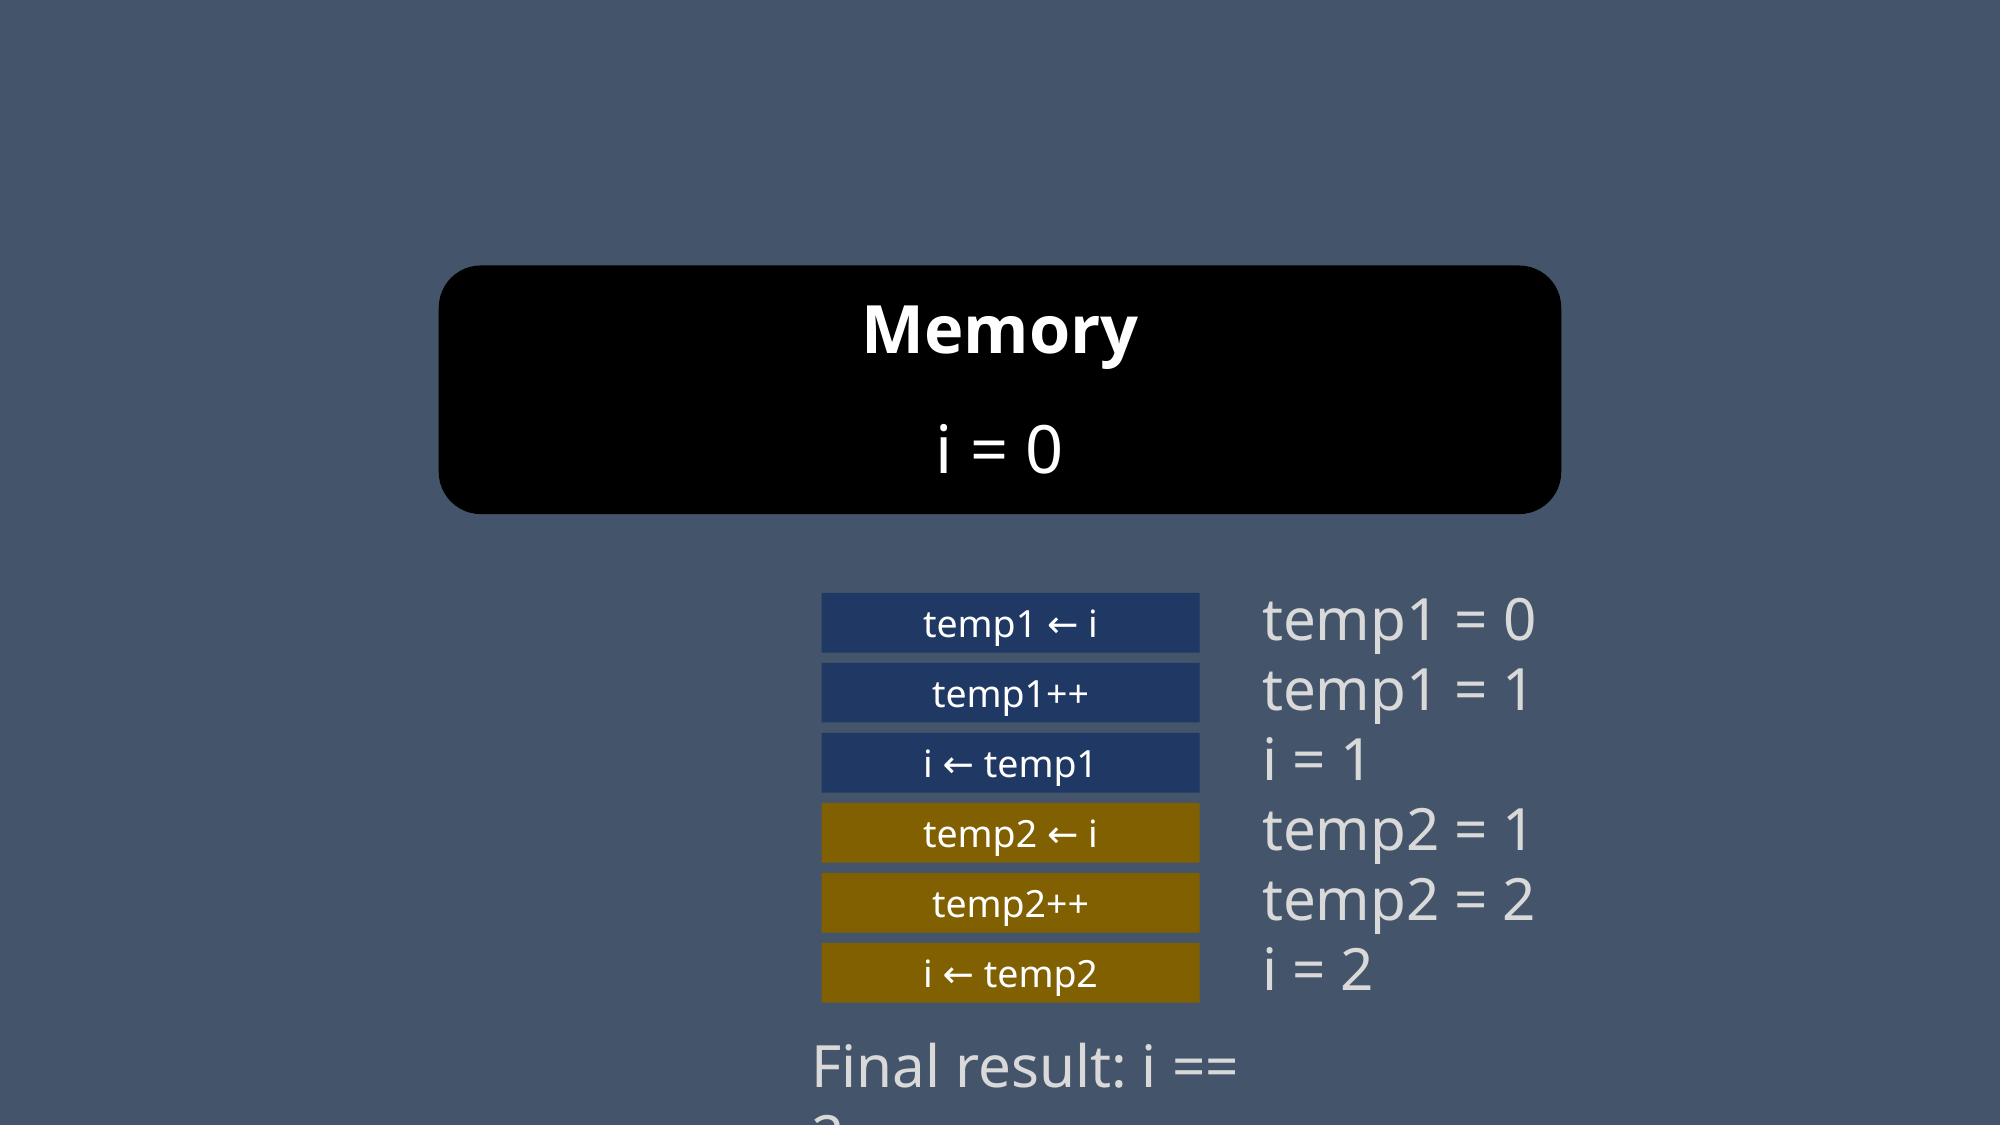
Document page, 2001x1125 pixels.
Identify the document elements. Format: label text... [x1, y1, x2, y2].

text_box i ← temp2 [821, 942, 1200, 1003]
text_box temp1++ [821, 662, 1200, 723]
text_box Final result: i == 2 [796, 1022, 1258, 1125]
text_box Memory i = 0 [438, 265, 1562, 515]
text_box temp1 = 0 temp1 = 1 i = 1 temp2 = 1 temp2 = 2 i = 2 [1247, 574, 1870, 1010]
text_box temp2++ [821, 872, 1200, 933]
text_box temp2 ← i [821, 802, 1200, 863]
text_box temp1 ← i [821, 592, 1200, 653]
text_box i ← temp1 [821, 732, 1200, 793]
